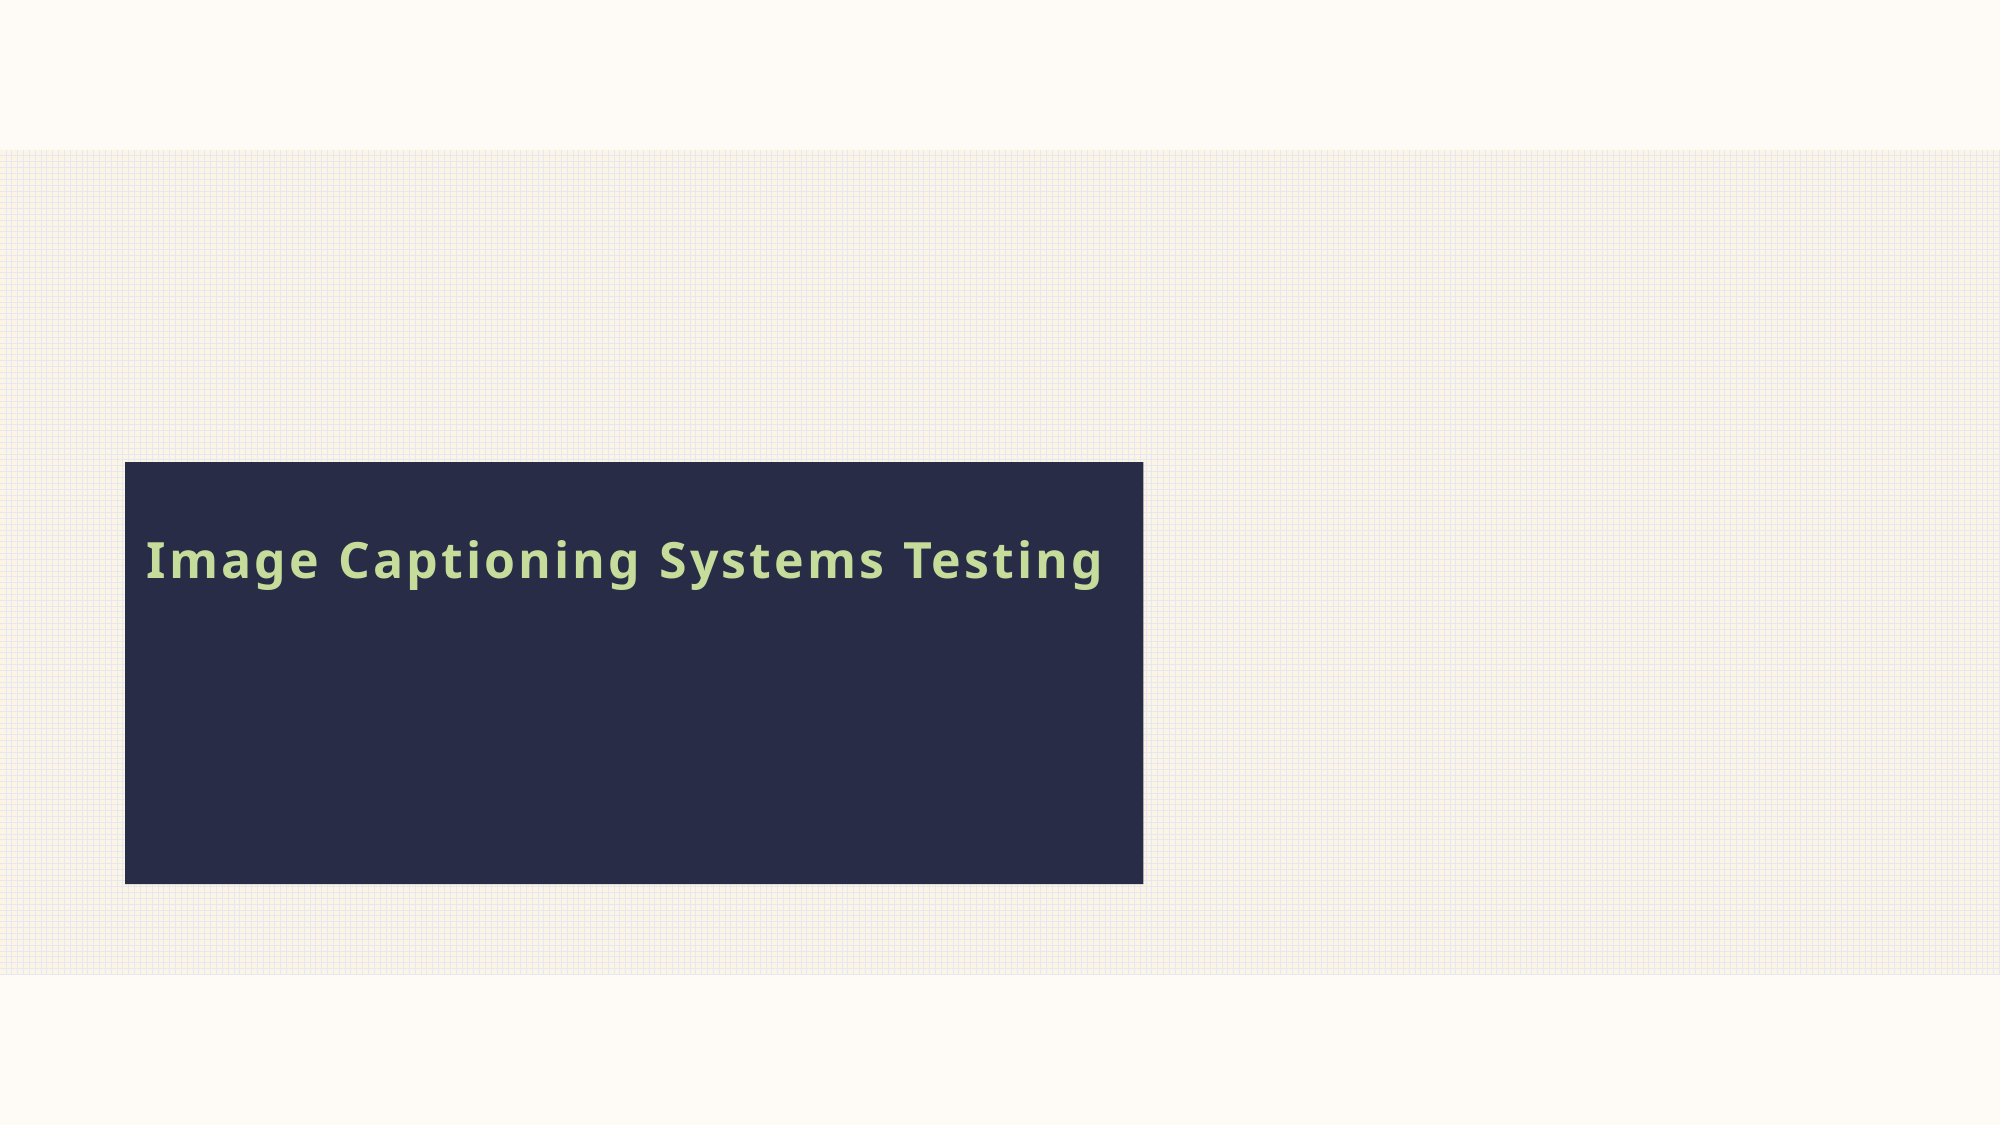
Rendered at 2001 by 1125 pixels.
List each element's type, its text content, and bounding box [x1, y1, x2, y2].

title Image Captioning Systems Testing [115, 473, 1379, 652]
